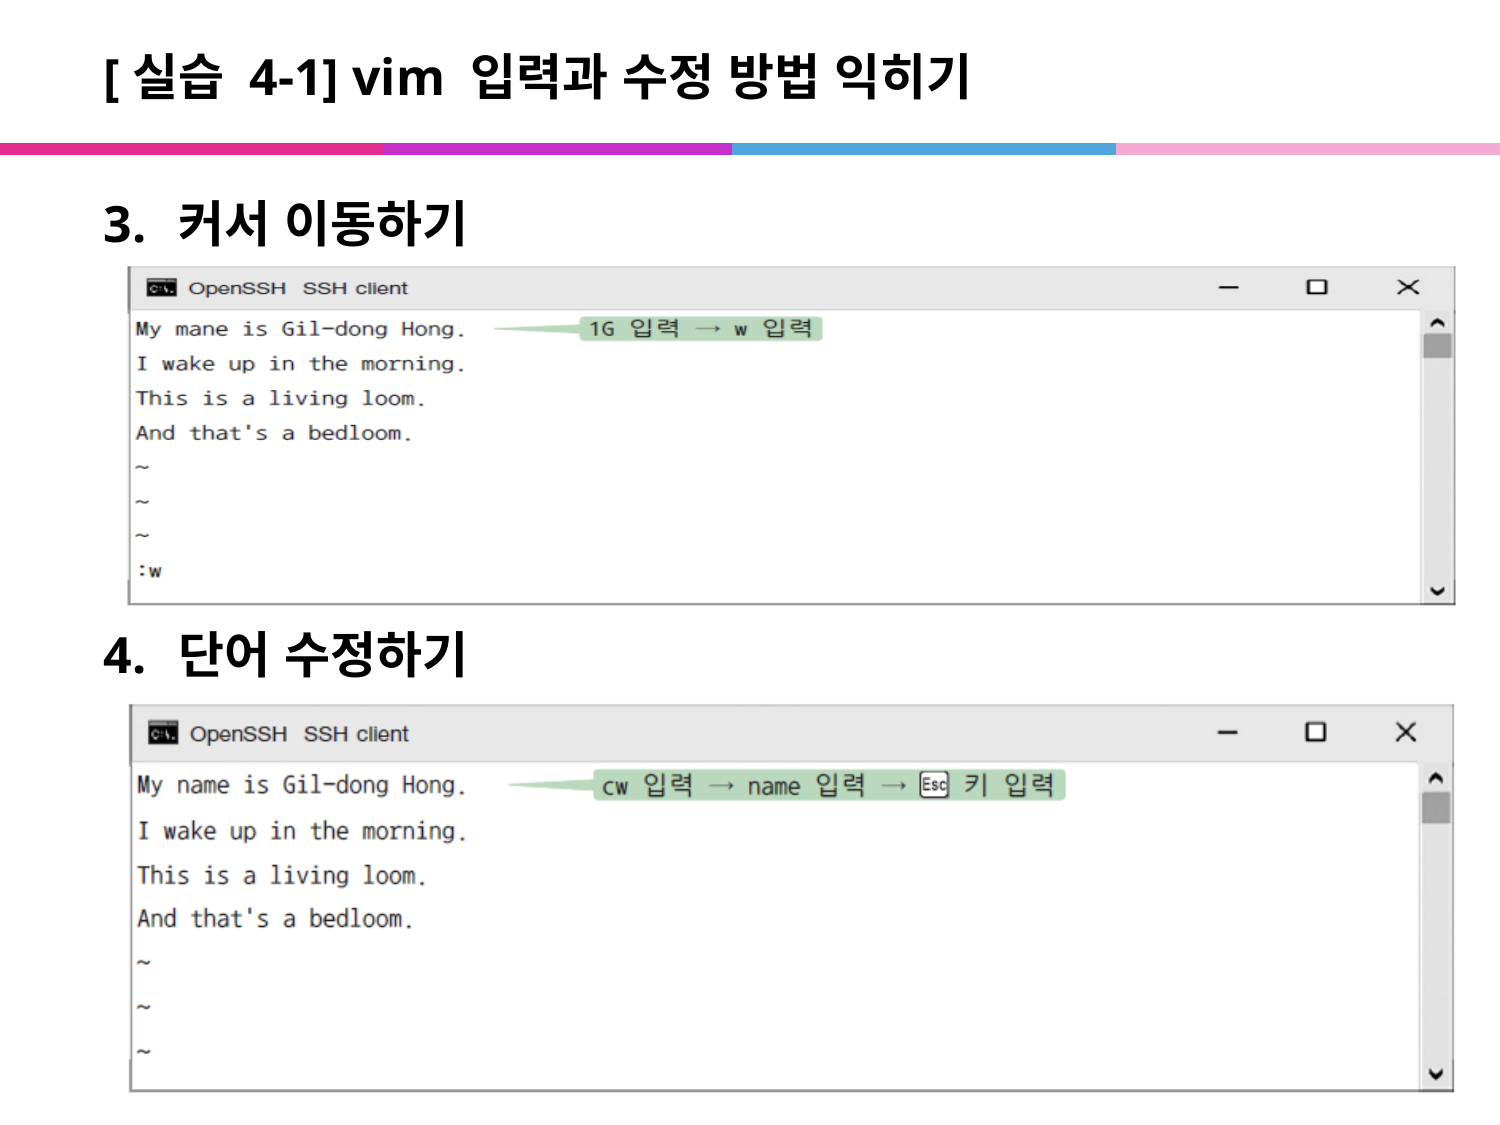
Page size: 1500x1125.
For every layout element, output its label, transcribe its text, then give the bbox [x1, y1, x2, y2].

list 커서 이동하기 단어 수정하기 [88, 196, 1448, 1083]
title [실습 4-1] vim 입력과 수정 방법 익히기 [88, 30, 1330, 121]
picture [123, 697, 1459, 1095]
picture [123, 263, 1459, 610]
